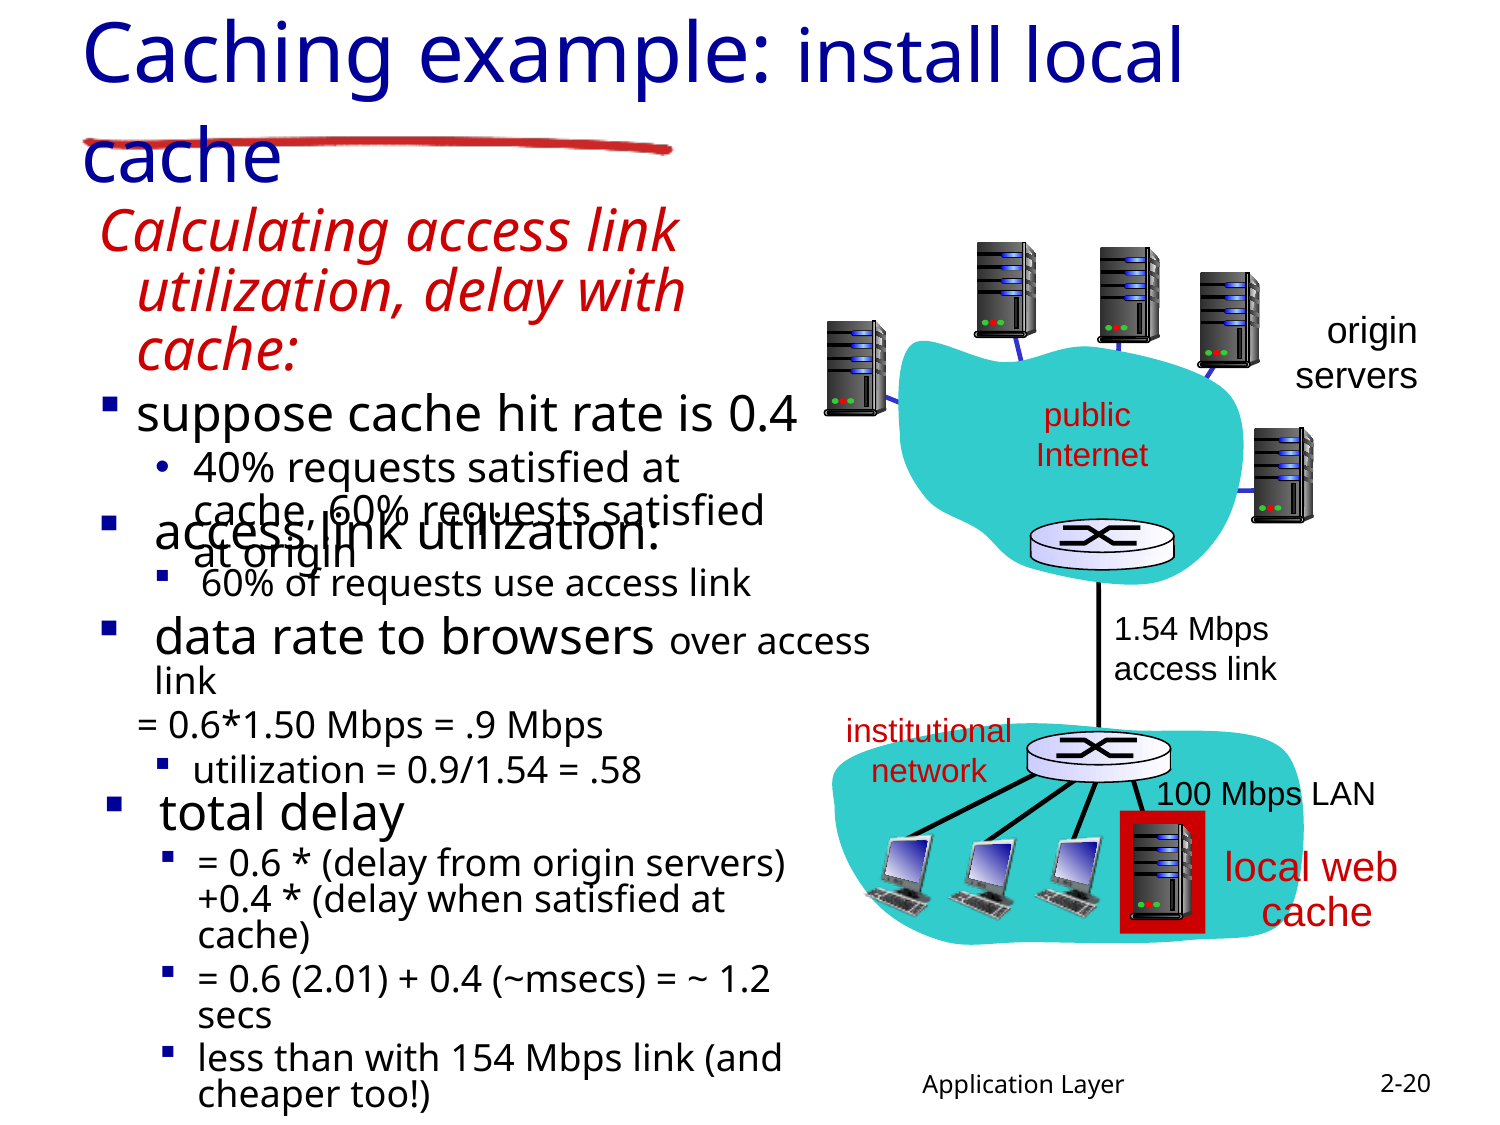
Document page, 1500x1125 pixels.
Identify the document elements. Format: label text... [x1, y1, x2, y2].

title Caching example: install local cache [66, 44, 1342, 154]
text_box origin servers [1280, 299, 1433, 404]
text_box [848, 831, 936, 924]
slide_number 2-20 [1365, 1060, 1477, 1106]
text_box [932, 835, 1014, 927]
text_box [1026, 731, 1172, 783]
footer Application Layer [907, 1060, 1383, 1108]
text_box [898, 340, 1244, 574]
text_box public Internet [1011, 386, 1164, 481]
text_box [1197, 272, 1261, 368]
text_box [1251, 427, 1315, 523]
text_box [1018, 833, 1106, 926]
text_box 100 Mbps LAN [1141, 764, 1392, 809]
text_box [1097, 247, 1161, 343]
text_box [1119, 810, 1426, 944]
text_box [1171, 730, 1294, 764]
list Calculating access link utilization, delay with cache: suppose cache hit rate is 0.4 40% requests satisfied at cache, 60% requests satisfied at origin [83, 196, 816, 501]
text_box [1028, 723, 1128, 730]
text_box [824, 320, 887, 416]
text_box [1130, 824, 1193, 920]
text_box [1030, 519, 1176, 570]
text_box [833, 790, 1141, 945]
picture [79, 132, 681, 161]
text_box 1.54 Mbps access link [1099, 599, 1294, 695]
text_box access link utilization: 60% of requests use access link data rate to browsers over access link = 0.6*1.50 Mbps = .9 Mbps utilization = 0.9/1.54 = .58 [83, 501, 901, 760]
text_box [974, 242, 1037, 338]
text_box total delay = 0.6 * (delay from origin servers) +0.4 * (delay when satisfied at cache) = 0.6 (2.01) + 0.4 (~msecs) = ~ 1.2 secs less than with 154 Mbps link (and cheaper too!) [88, 782, 834, 1028]
text_box [1072, 578, 1170, 585]
text_box institutional network [830, 702, 1028, 797]
